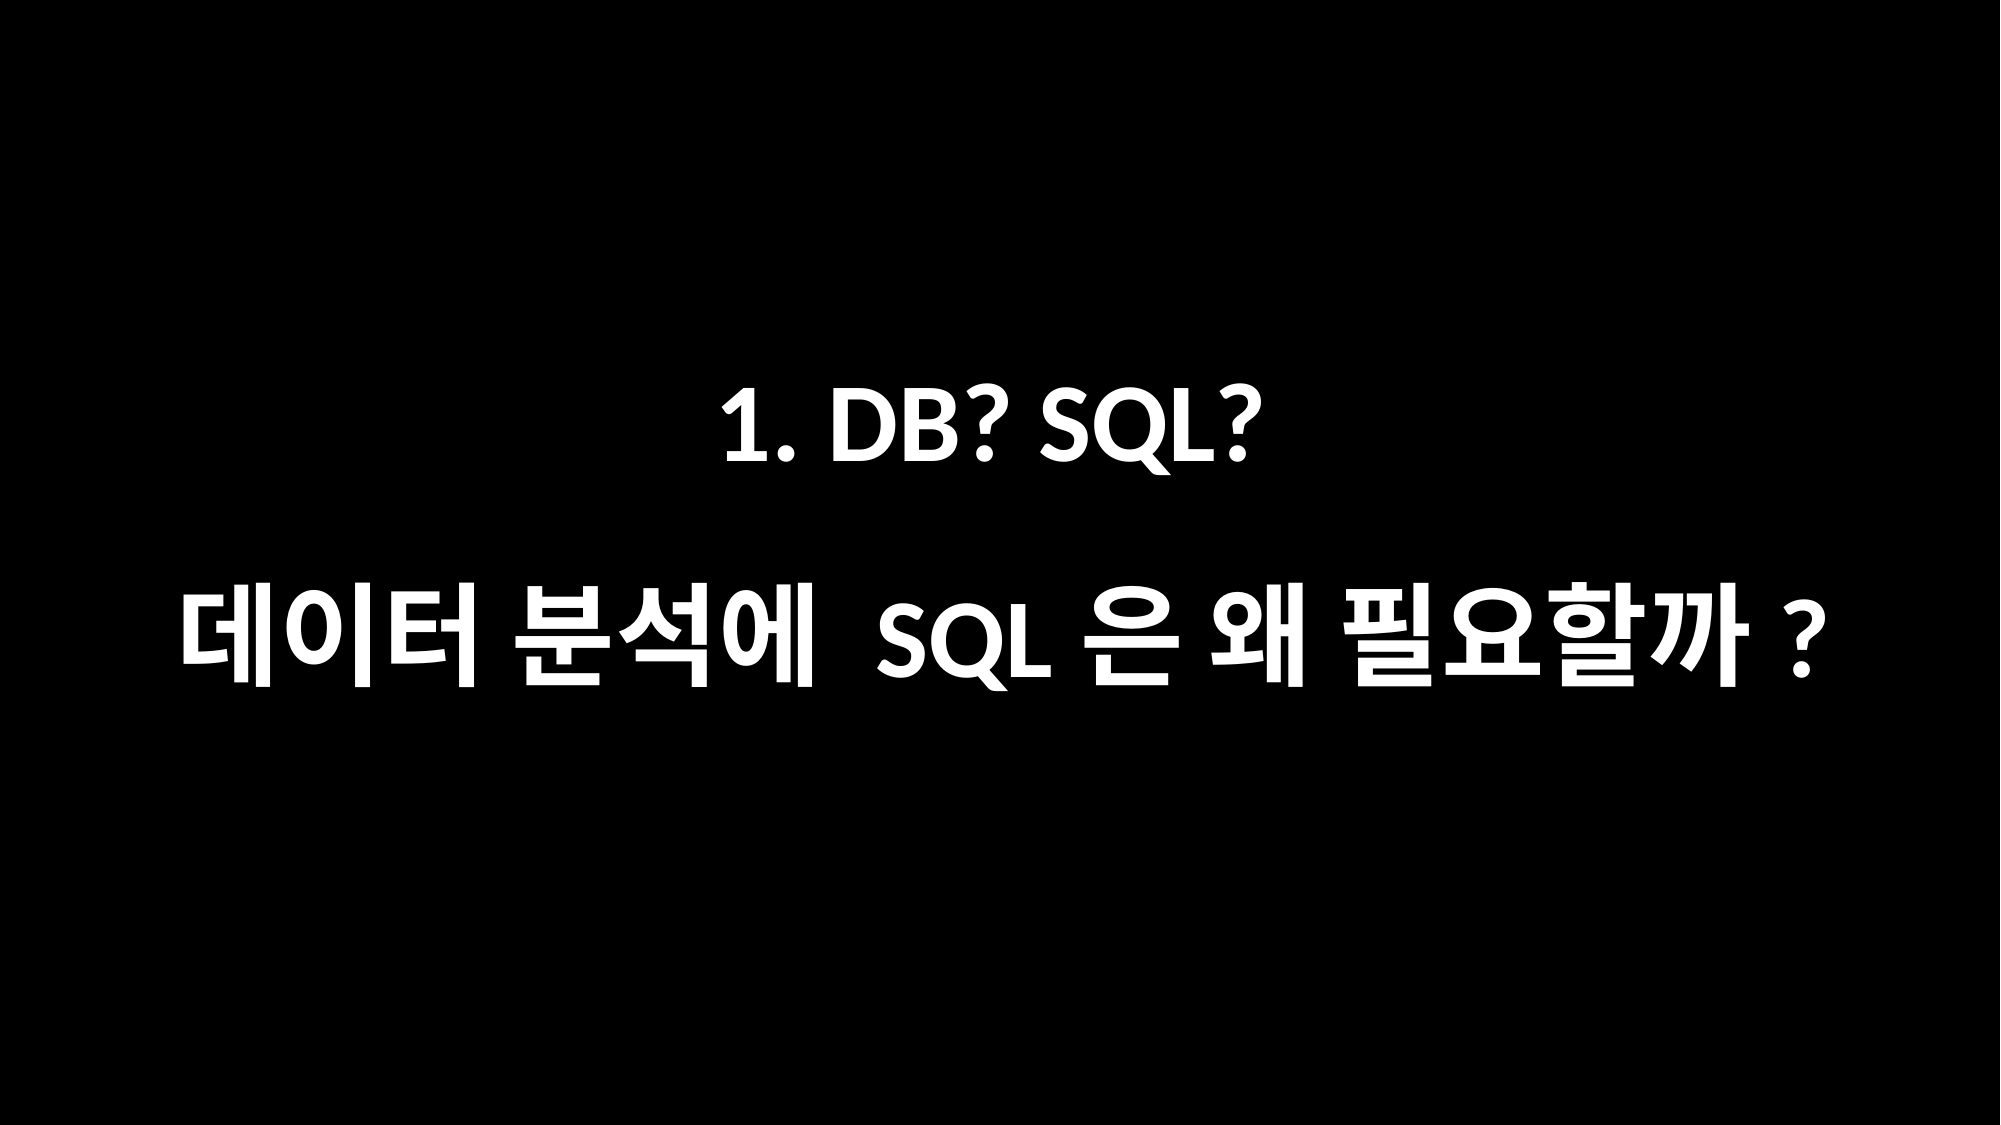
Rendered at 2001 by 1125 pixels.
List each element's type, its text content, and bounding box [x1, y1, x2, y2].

title 1. DB? SQL? 데이터 분석에 SQL은 왜 필요할까? [31, 303, 1976, 665]
